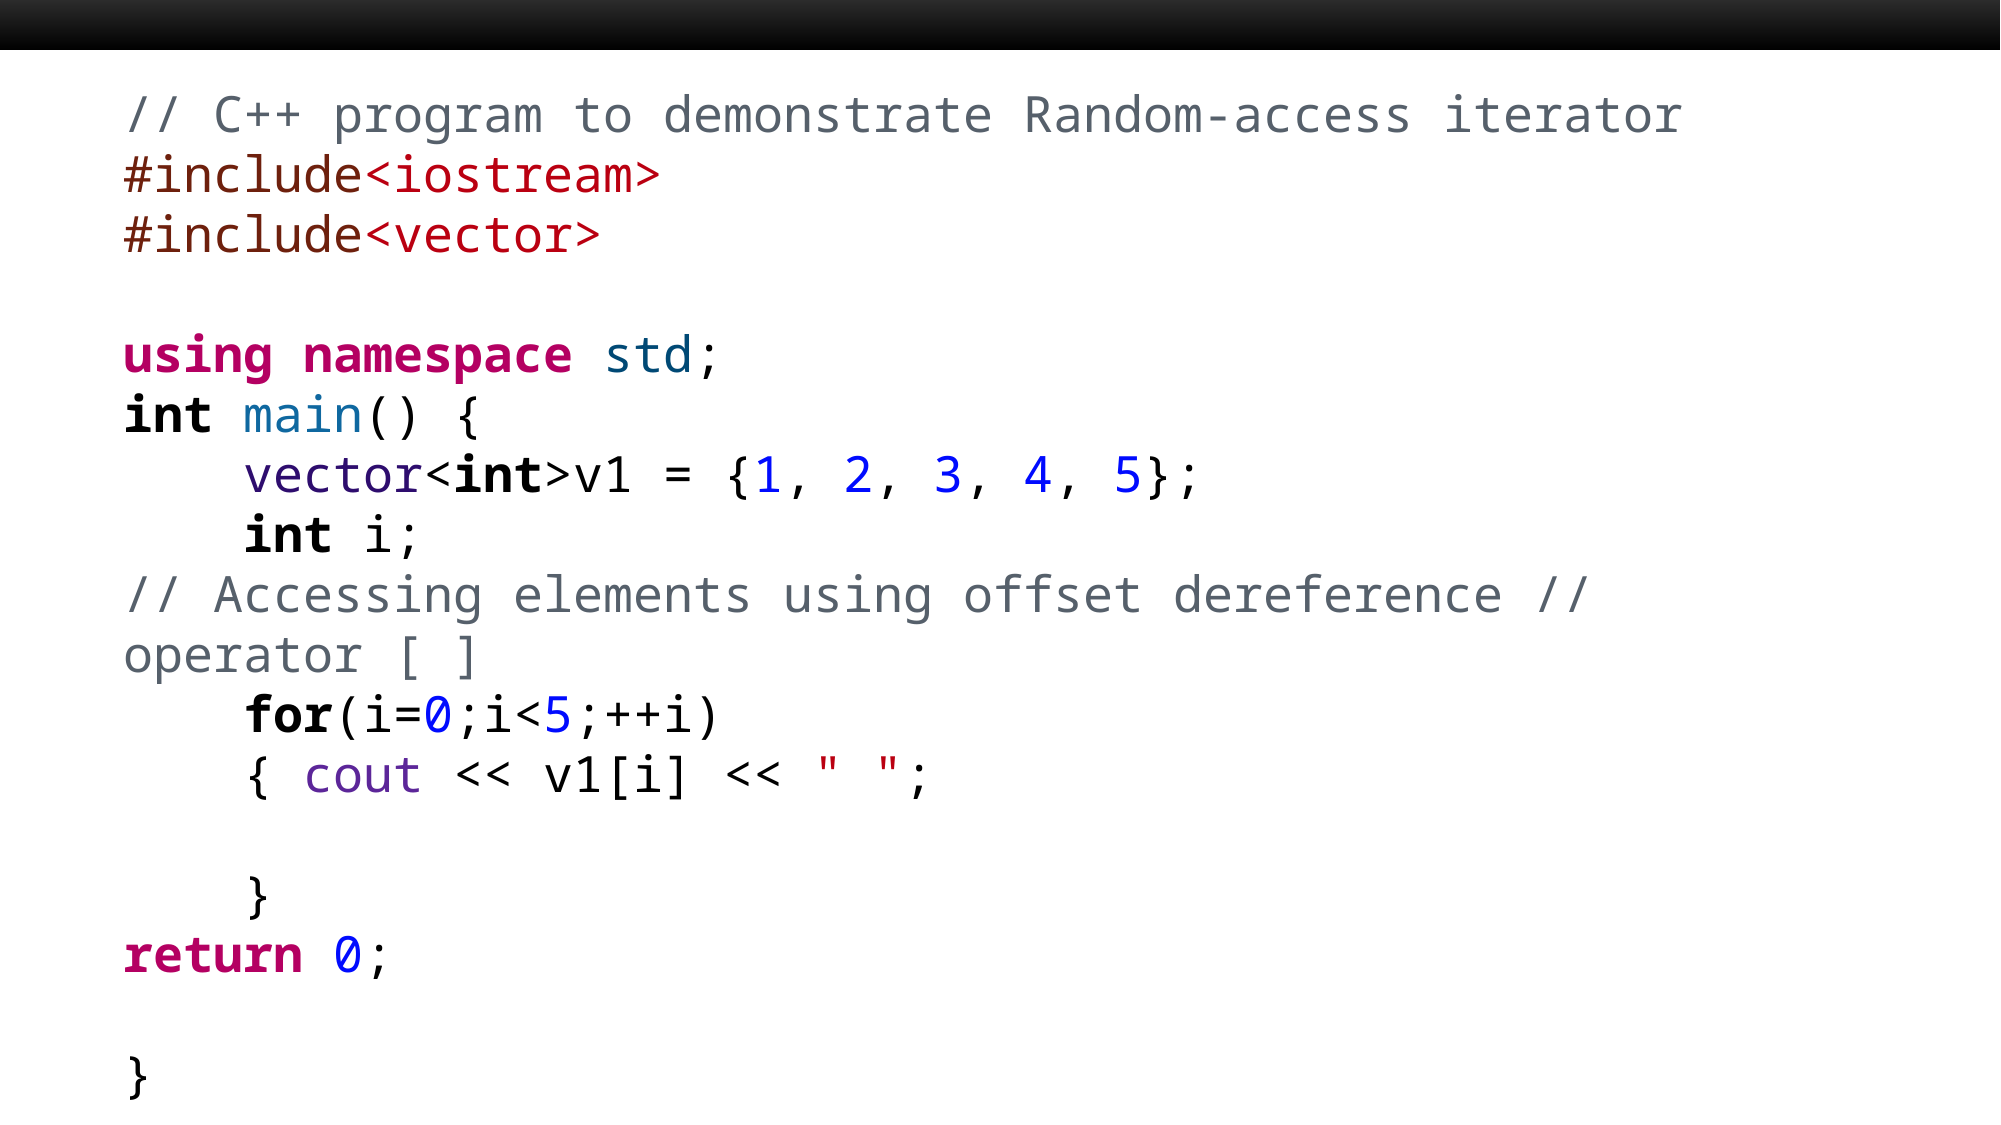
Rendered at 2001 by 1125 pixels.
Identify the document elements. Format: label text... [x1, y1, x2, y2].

text_box // C++ program to demonstrate Random-access iterator #include<iostream> #include<vector> using namespace std; int main() { vector<int>v1 = {1, 2, 3, 4, 5}; int i; // Accessing elements using offset dereference // operator [ ] for(i=0;i<5;++i) { cout << v1[i] << " "; } return 0; } [108, 74, 1848, 1110]
